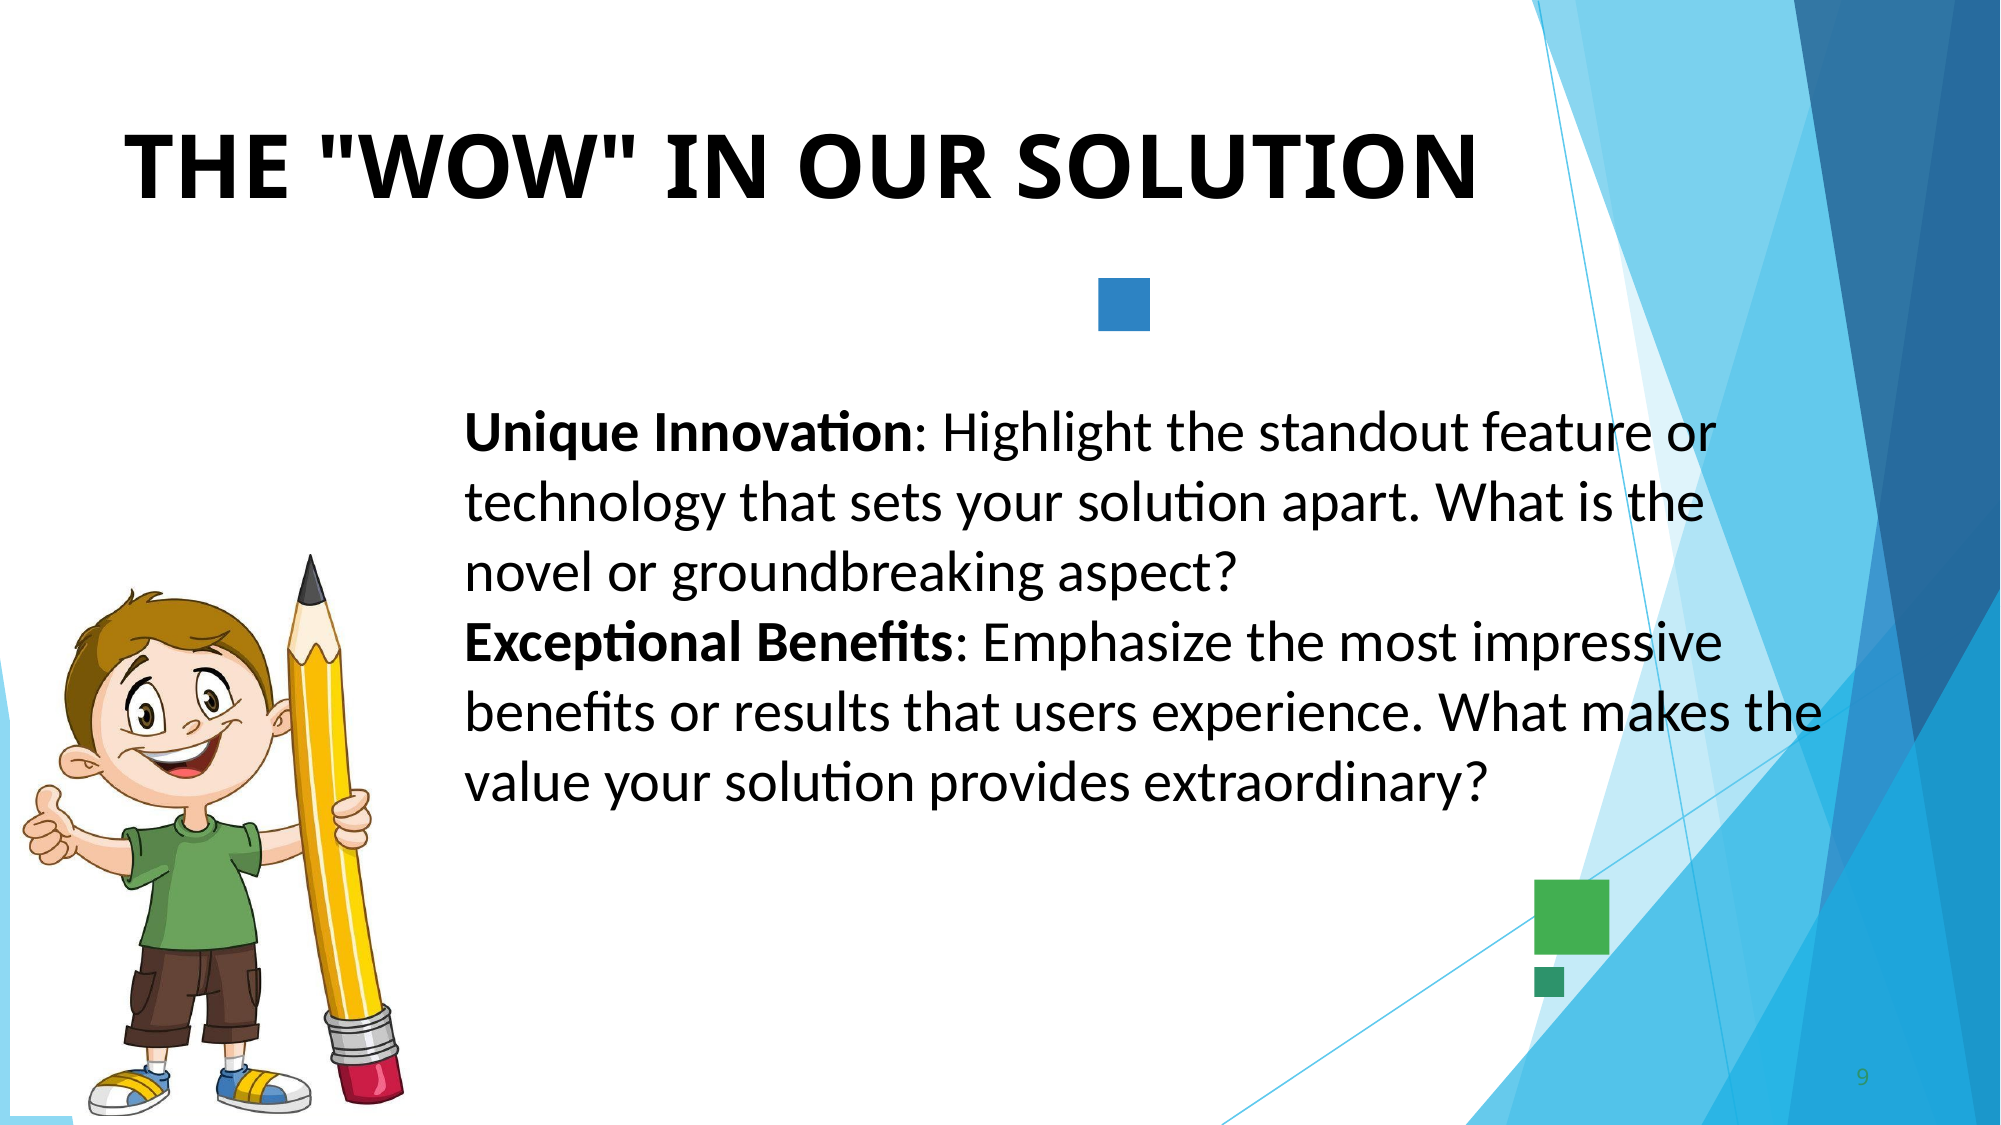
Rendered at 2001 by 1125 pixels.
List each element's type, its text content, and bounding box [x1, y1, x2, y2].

title THE "WOW" IN OUR SOLUTION [121, 107, 1513, 298]
text_box [1534, 879, 1610, 955]
text_box 9 [1849, 1061, 1888, 1095]
picture [10, 554, 416, 1116]
text_box Unique Innovation: Highlight the standout feature or technology that sets your solution apart. What is the novel or groundbreaking aspect? Exceptional Benefits: Emphasize the most impressive benefits or results that users experience. What makes the value your solution provides extraordinary? [449, 386, 1850, 821]
text_box [1534, 967, 1565, 997]
text_box [1098, 298, 1150, 332]
